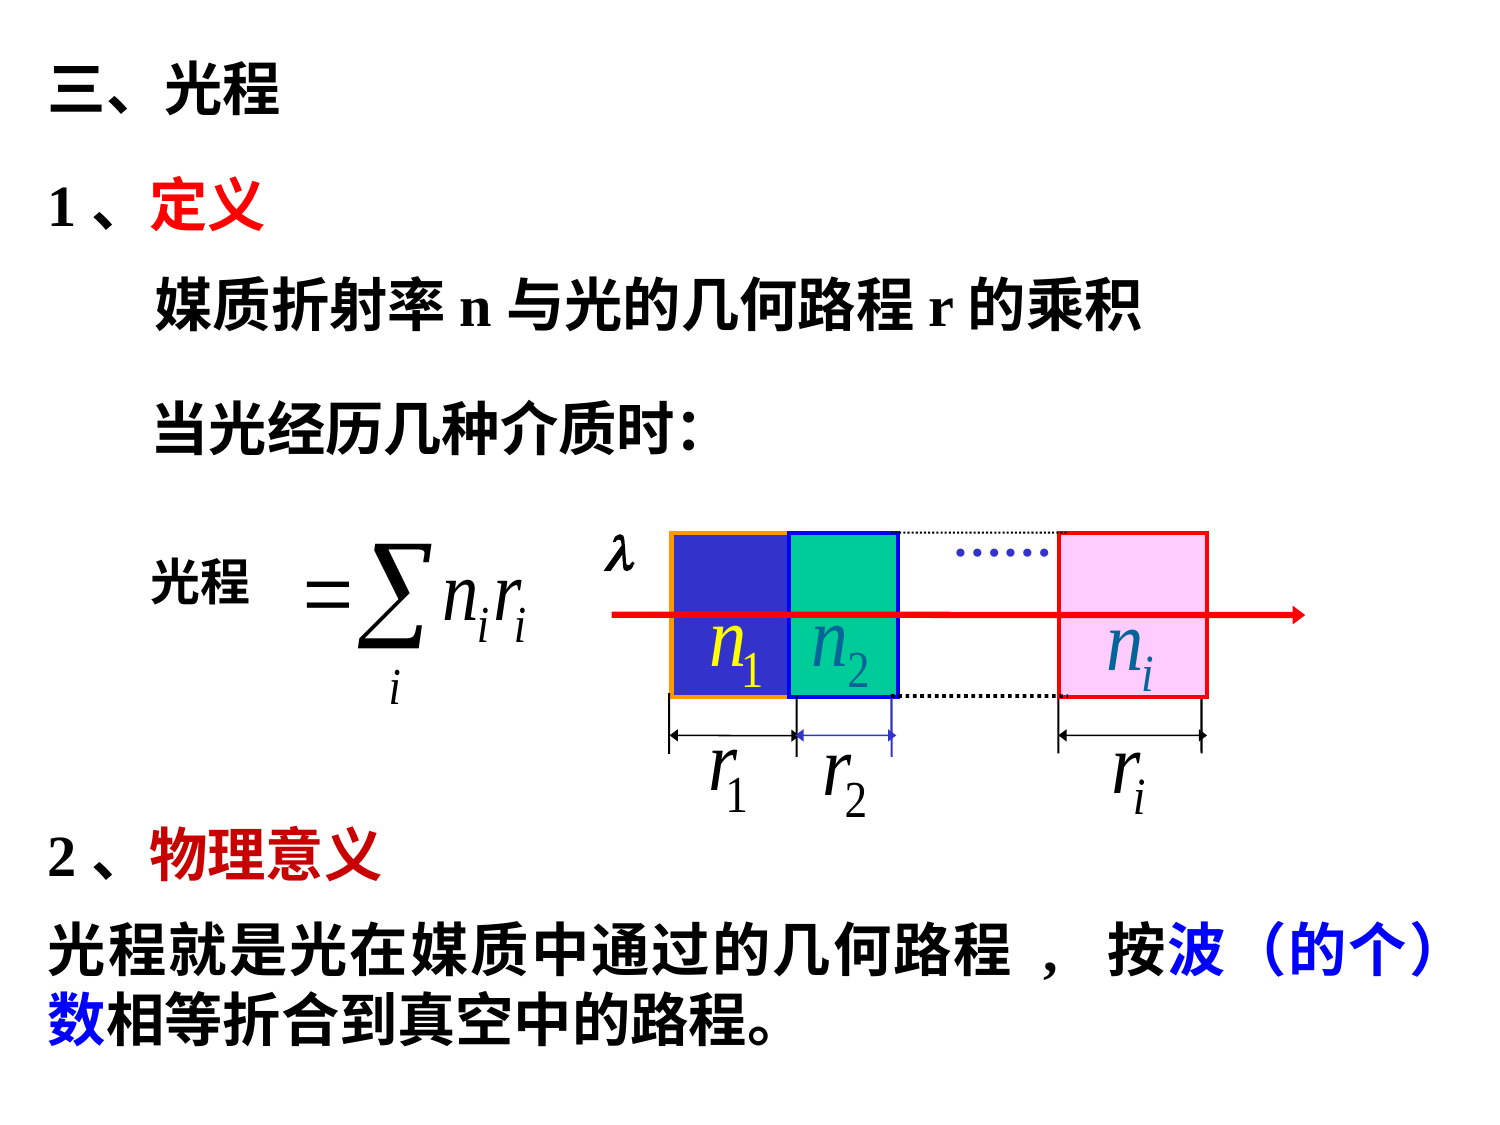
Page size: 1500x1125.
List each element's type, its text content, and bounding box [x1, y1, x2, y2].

text_box 当光经历几种介质时： [135, 384, 762, 470]
text_box 2、物理意义 光程就是光在媒质中通过的几何路程 , 按波（的个）数相等折合到真空中的路程。 [33, 811, 1483, 1061]
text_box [135, 503, 1306, 823]
text_box 三、光程 [33, 45, 584, 130]
text_box 1、定义 媒质折射率n与光的几何路程r的乘积 [33, 161, 1371, 346]
